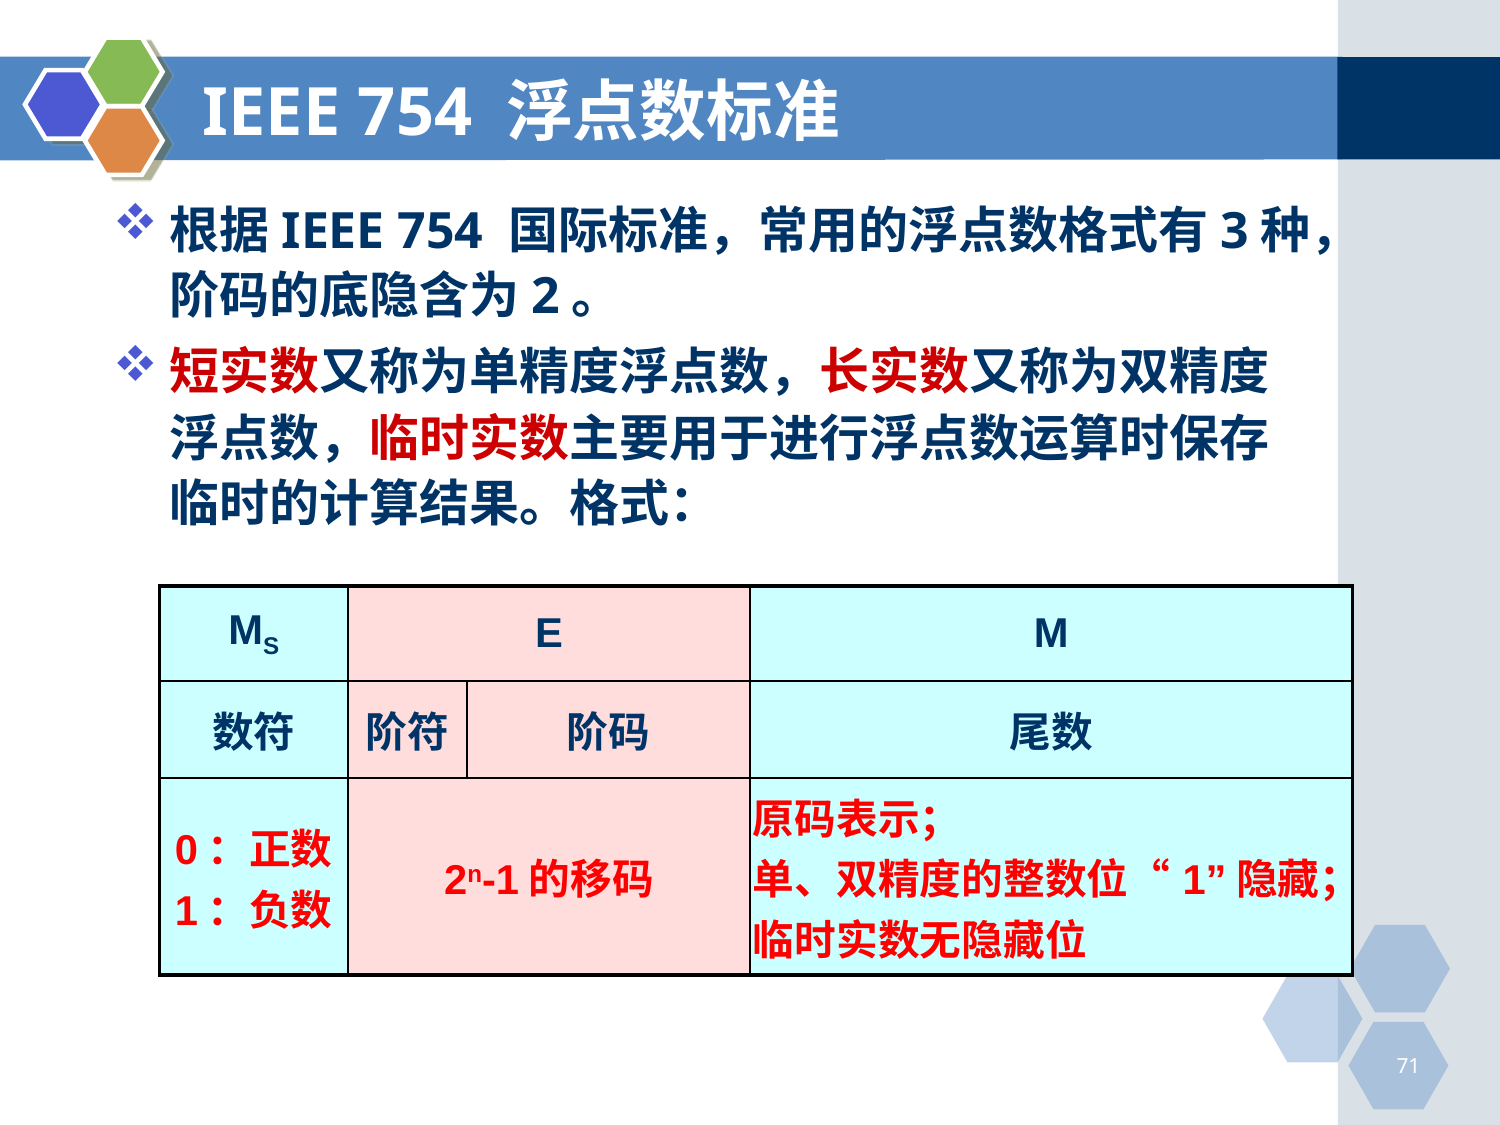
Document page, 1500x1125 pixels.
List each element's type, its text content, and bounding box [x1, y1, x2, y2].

title IEEE 754 浮点数标准 [187, 62, 1288, 155]
table_cell 0：正数 1：负数 [161, 779, 347, 973]
table_cell 阶码 [468, 682, 749, 777]
list 根据IEEE 754 国际标准，常用的浮点数格式有3种，阶码的底隐含为2。 短实数又称为单精度浮点数，长实数又称为双精度浮点数，临时实数主要用于进行浮点数运算时保存临时的计算结果。格式： [98, 184, 1329, 575]
table_cell 阶符 [349, 682, 466, 777]
table_cell 原码表示； 单、双精度的整数位“1”隐藏； 临时实数无隐藏位 [751, 779, 1351, 973]
slide_number 71 [1360, 1044, 1436, 1083]
table_header E [349, 588, 749, 680]
table_cell 数符 [161, 682, 347, 777]
table_header M [751, 588, 1351, 680]
table_cell 尾数 [751, 682, 1351, 777]
table_header MS [161, 588, 347, 680]
table_cell 2n-1的移码 [349, 779, 749, 973]
